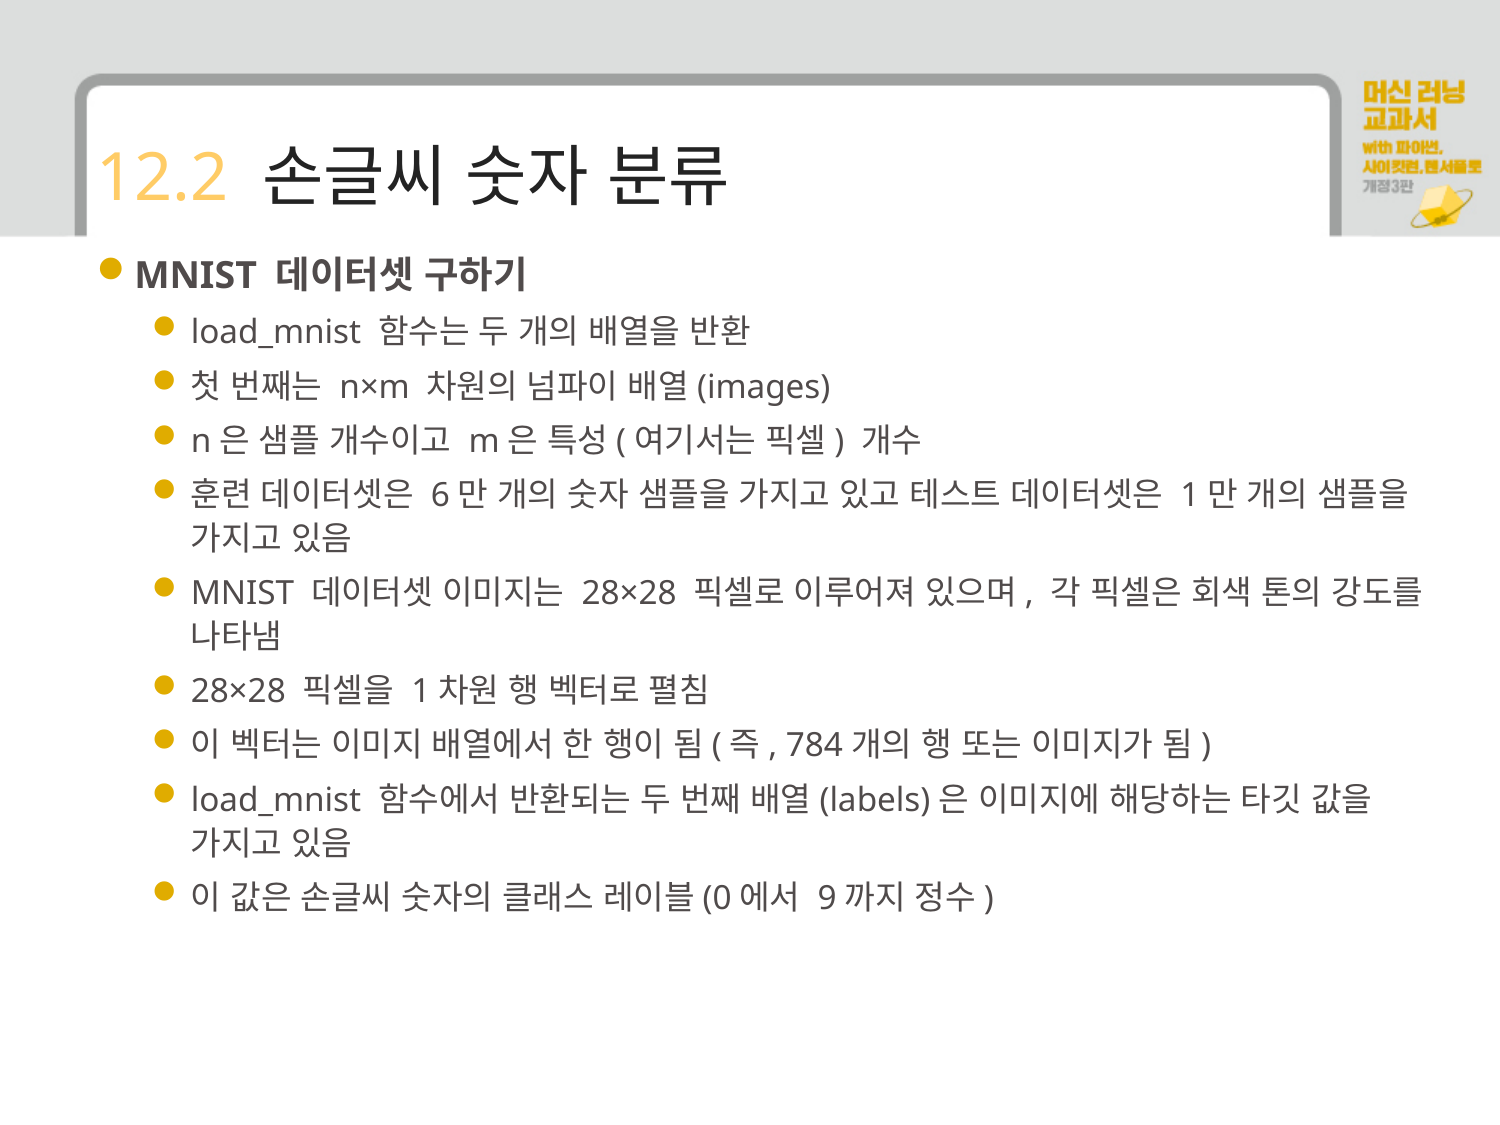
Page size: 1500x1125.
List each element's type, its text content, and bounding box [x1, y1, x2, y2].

list MNIST 데이터셋 구하기 load_mnist 함수는 두 개의 배열을 반환 첫 번째는 n×m 차원의 넘파이 배열(images) n은 샘플 개수이고 m은 특성(여기서는 픽셀) 개수 훈련 데이터셋은 6만 개의 숫자 샘플을 가지고 있고 테스트 데이터셋은 1만 개의 샘플을 가지고 있음 MNIST 데이터셋 이미지는 28×28 픽셀로 이루어져 있으며, 각 픽셀은 회색 톤의 강도를 나타냄 28×28 픽셀을 1차원 행 벡터로 펼침 이 벡터는 이미지 배열에서 한 행이 됨(즉, 784개의 행 또는 이미지가 됨) load_mnist 함수에서 반환되는 두 번째 배열(labels)은 이미지에 해당하는 타깃 값을 가지고 있음 이 값은 손글씨 숫자의 클래스 레이블(0에서 9까지 정수) [81, 239, 1450, 1054]
picture [0, 0, 1500, 1125]
title 12.2 손글씨 숫자 분류 [81, 90, 1412, 222]
